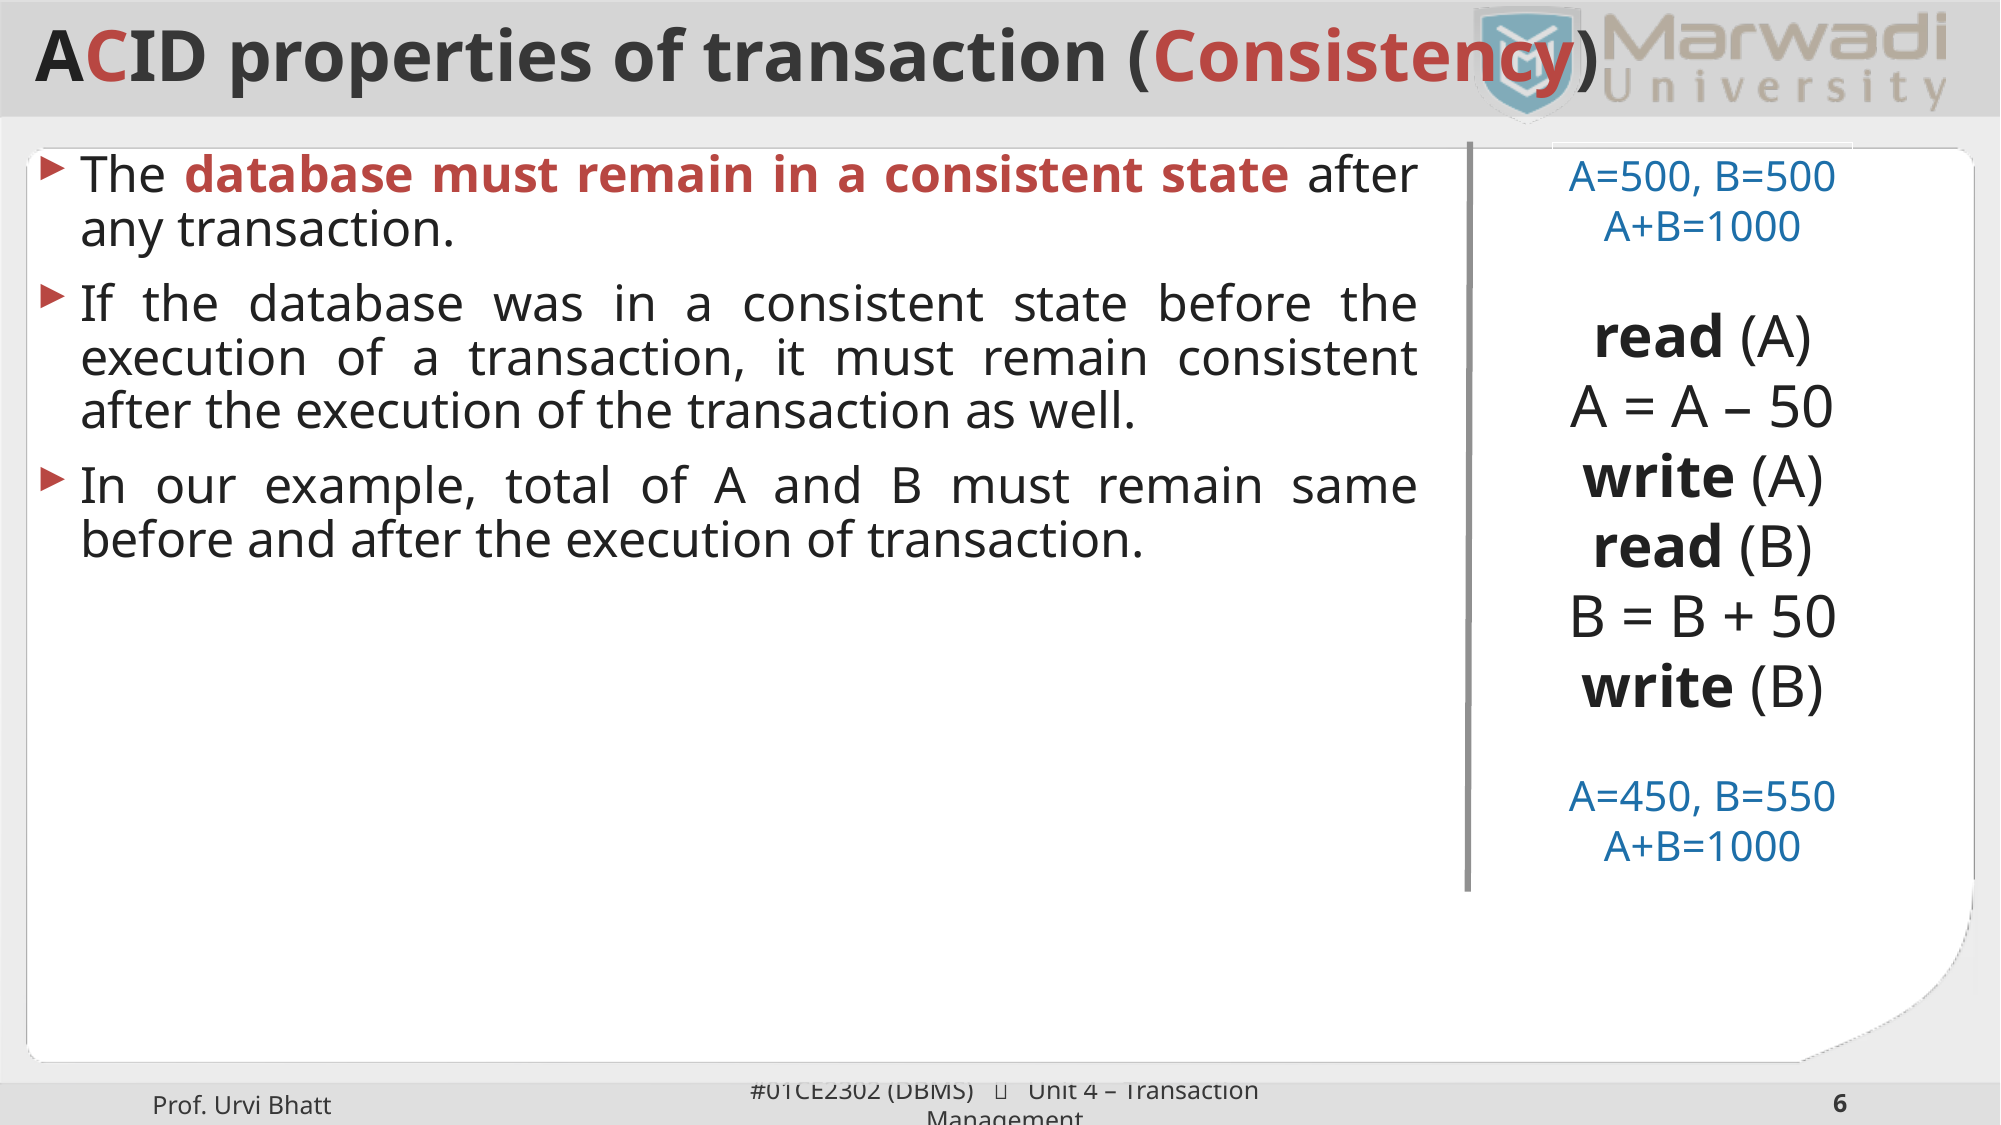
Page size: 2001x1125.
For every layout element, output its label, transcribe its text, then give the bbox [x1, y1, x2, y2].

text_box A=500, B=500 A+B=1000 read (A) A = A – 50 write (A) read (B) B = B + 50 write (B) A=450, B=550 A+B=1000 [1552, 142, 1853, 877]
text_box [1467, 141, 1471, 892]
picture [0, 117, 2000, 1085]
list The database must remain in a consistent state after any transaction. If the database was in a consistent state before the execution of a transaction, it must remain consistent after the execution of the transaction as well. In our example, total of A and B must remain same before and after the execution of transaction. [21, 141, 1435, 1059]
title ACID properties of transaction (Consistency) [0, 0, 2000, 117]
